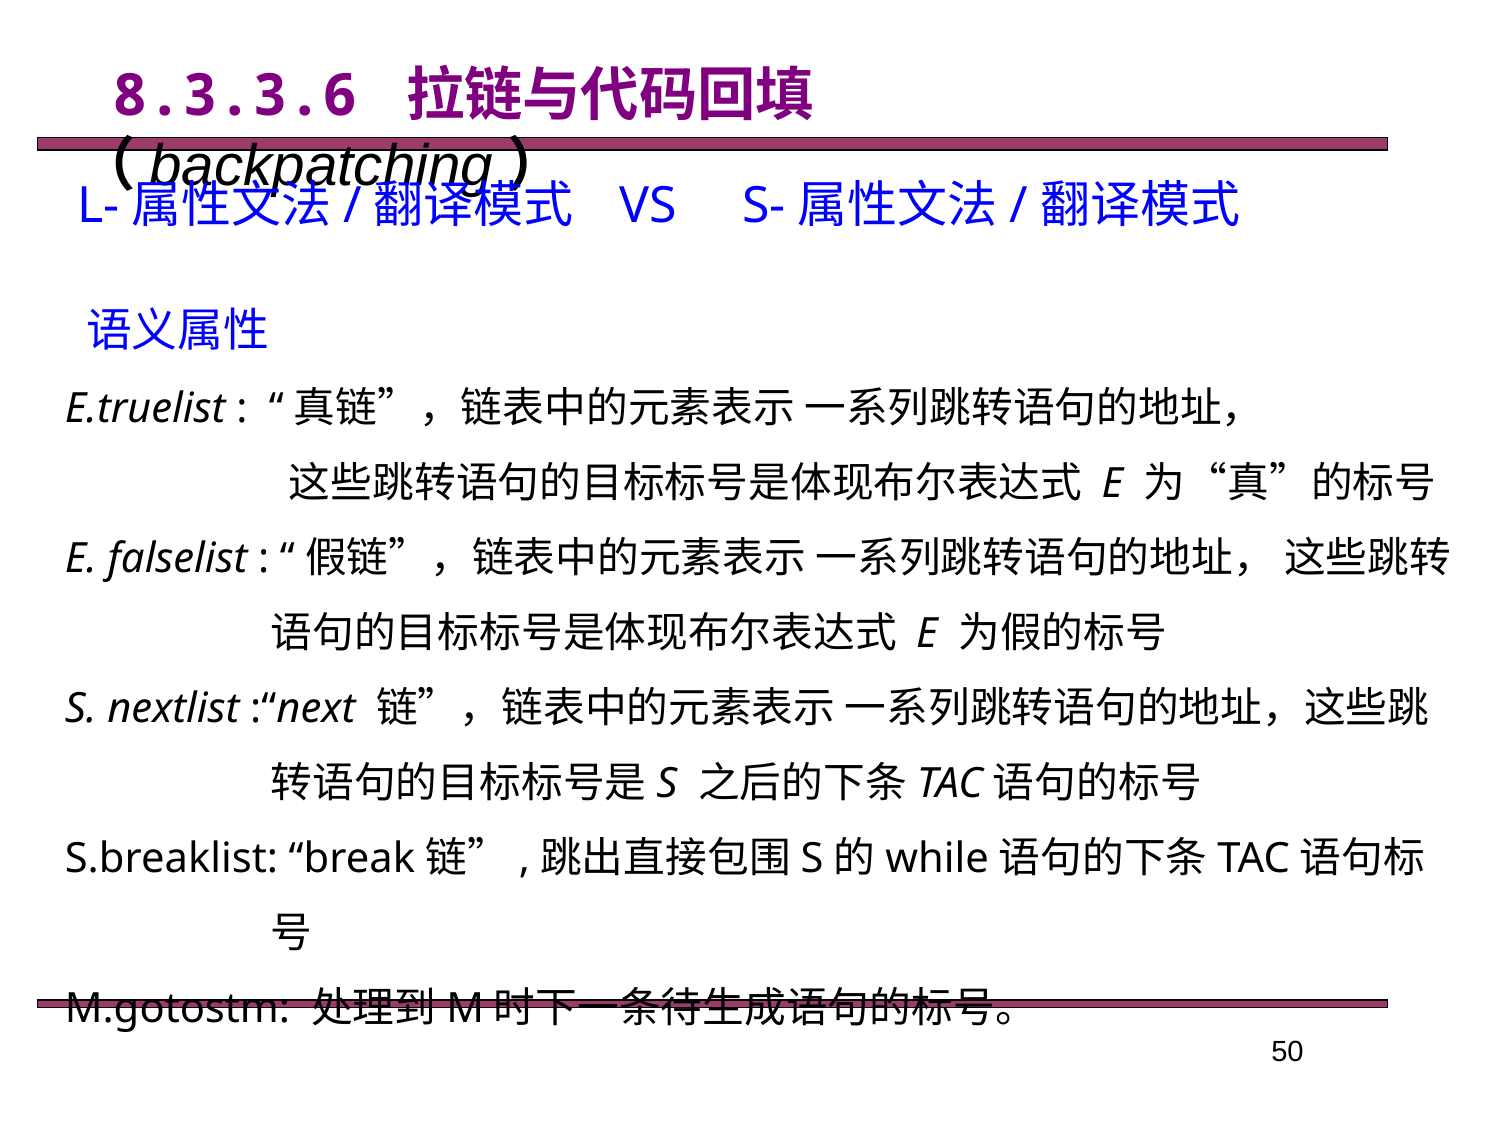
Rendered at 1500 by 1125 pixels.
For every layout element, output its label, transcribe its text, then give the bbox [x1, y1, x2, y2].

slide_number 50 [1112, 1025, 1463, 1066]
text_box 8.3.3.6 拉链与代码回填（backpatching） [62, 49, 1288, 165]
text_box L-属性文法/翻译模式 VS S-属性文法/翻译模式 [62, 165, 1327, 241]
text_box 语义属性 E.truelist : “真链”，链表中的元素表示 一系列跳转语句的地址， 这些跳转语句的目标标号是体现布尔表达式 E 为“真”的标号 E. falselist : “假链”，链表中的元素表示 一系列跳转语句的地址， 这些跳转语句的目标标号是体现布尔表达式 E 为假的标号 S. nextlist :“next 链”，链表中的元素表示 一系列跳转语句的地址，这些跳转语句的目标标号是S 之后的下条TAC语句的标号 S.breaklist: “break链”,跳出直接包围S的while语句的下条TAC语句标号 M.gotostm: 处理到M时下一条待生成语句的标号。 [49, 266, 1475, 1039]
